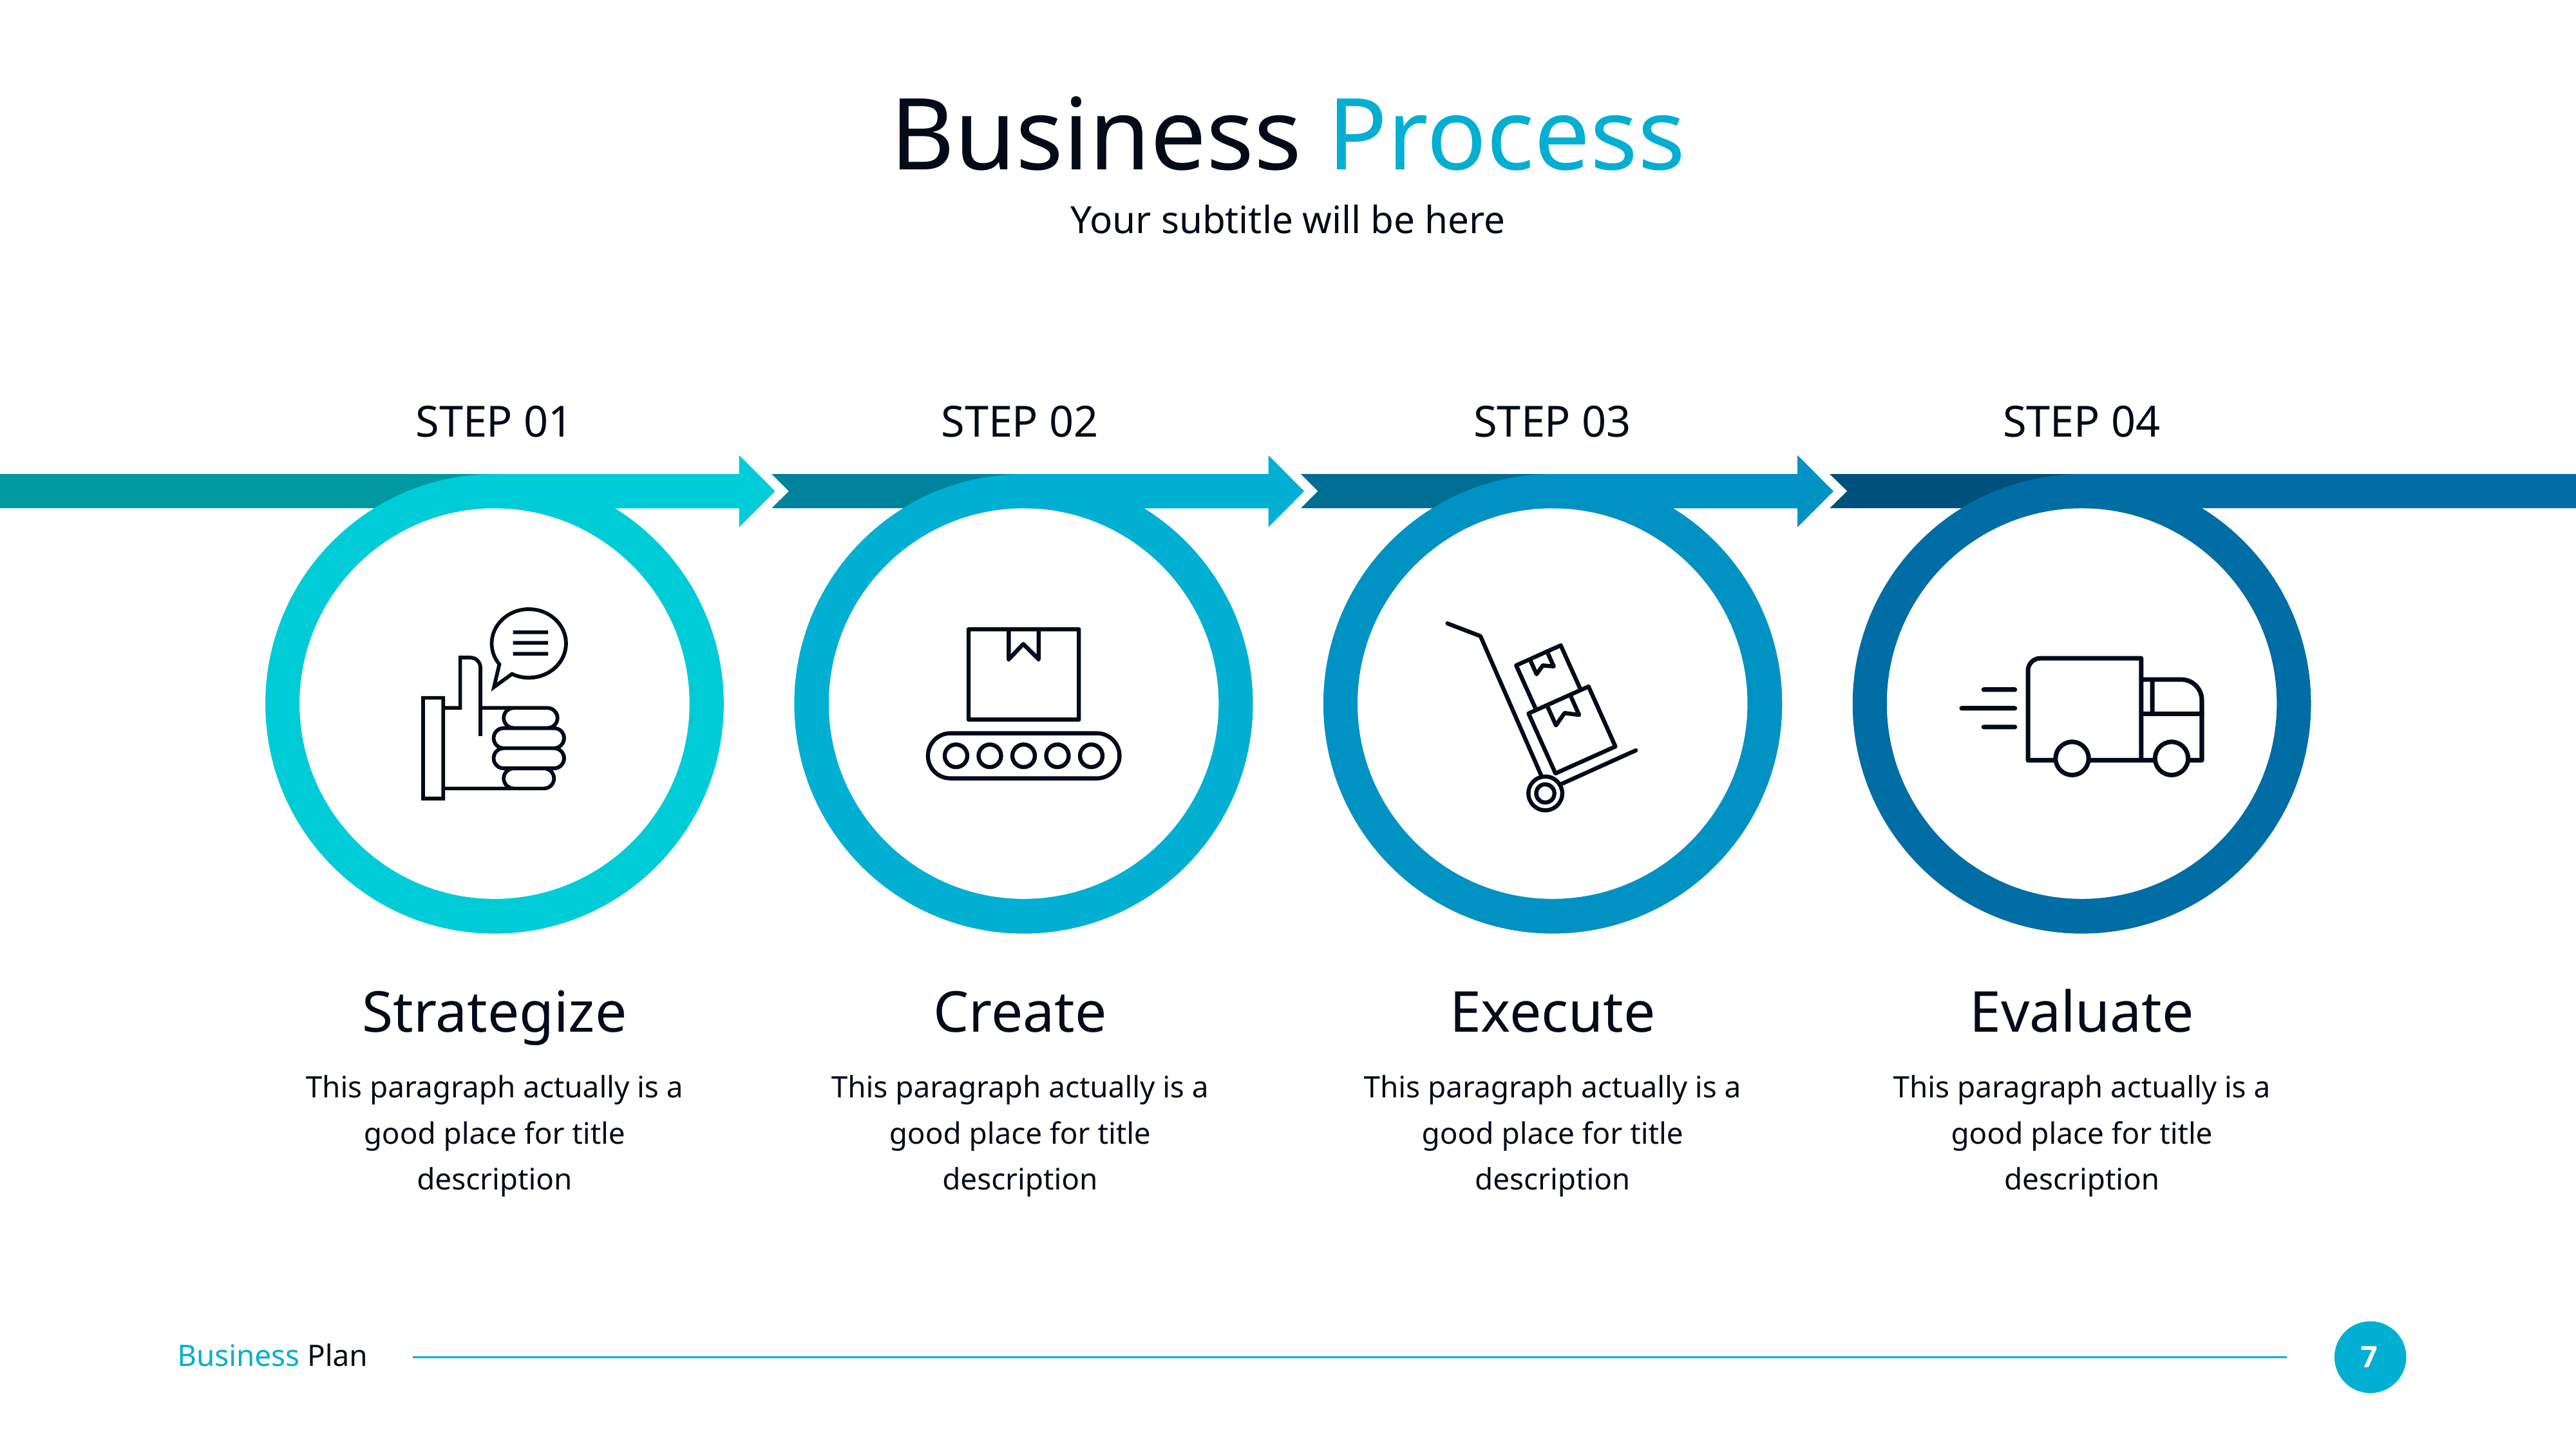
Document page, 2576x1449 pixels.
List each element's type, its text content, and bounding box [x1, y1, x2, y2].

text_box Create [831, 976, 1209, 1045]
title Business Process [177, 70, 2399, 193]
text_box STEP 01 [305, 393, 684, 446]
list Your subtitle will be here [177, 196, 2399, 243]
text_box STEP 04 [1892, 393, 2271, 446]
text_box [511, 455, 775, 527]
text_box [1959, 706, 2018, 711]
text_box STEP 02 [831, 393, 1209, 446]
text_box [772, 474, 1007, 509]
text_box This paragraph actually is a good place for title description [831, 1057, 1209, 1194]
text_box [1981, 687, 2018, 692]
text_box [966, 627, 1081, 722]
text_box [2025, 656, 2204, 777]
text_box [925, 731, 1122, 781]
text_box [1301, 474, 1537, 509]
text_box Strategize [305, 976, 684, 1045]
text_box [794, 474, 1253, 934]
text_box [1830, 474, 2065, 509]
text_box This paragraph actually is a good place for title description [305, 1057, 684, 1194]
text_box [1445, 621, 1638, 813]
text_box [2098, 474, 2576, 509]
text_box [1981, 724, 2018, 730]
text_box This paragraph actually is a good place for title description [1363, 1057, 1742, 1194]
text_box This paragraph actually is a good place for title description [1892, 1057, 2271, 1194]
text_box STEP 03 [1363, 393, 1742, 446]
text_box [1323, 474, 1783, 934]
text_box [265, 474, 724, 934]
text_box [1040, 455, 1305, 527]
text_box [421, 656, 566, 800]
text_box [1852, 474, 2311, 934]
text_box [0, 474, 478, 509]
text_box [489, 607, 568, 692]
text_box Evaluate [1892, 976, 2271, 1045]
text_box [1569, 455, 1833, 527]
text_box Execute [1363, 976, 1742, 1045]
